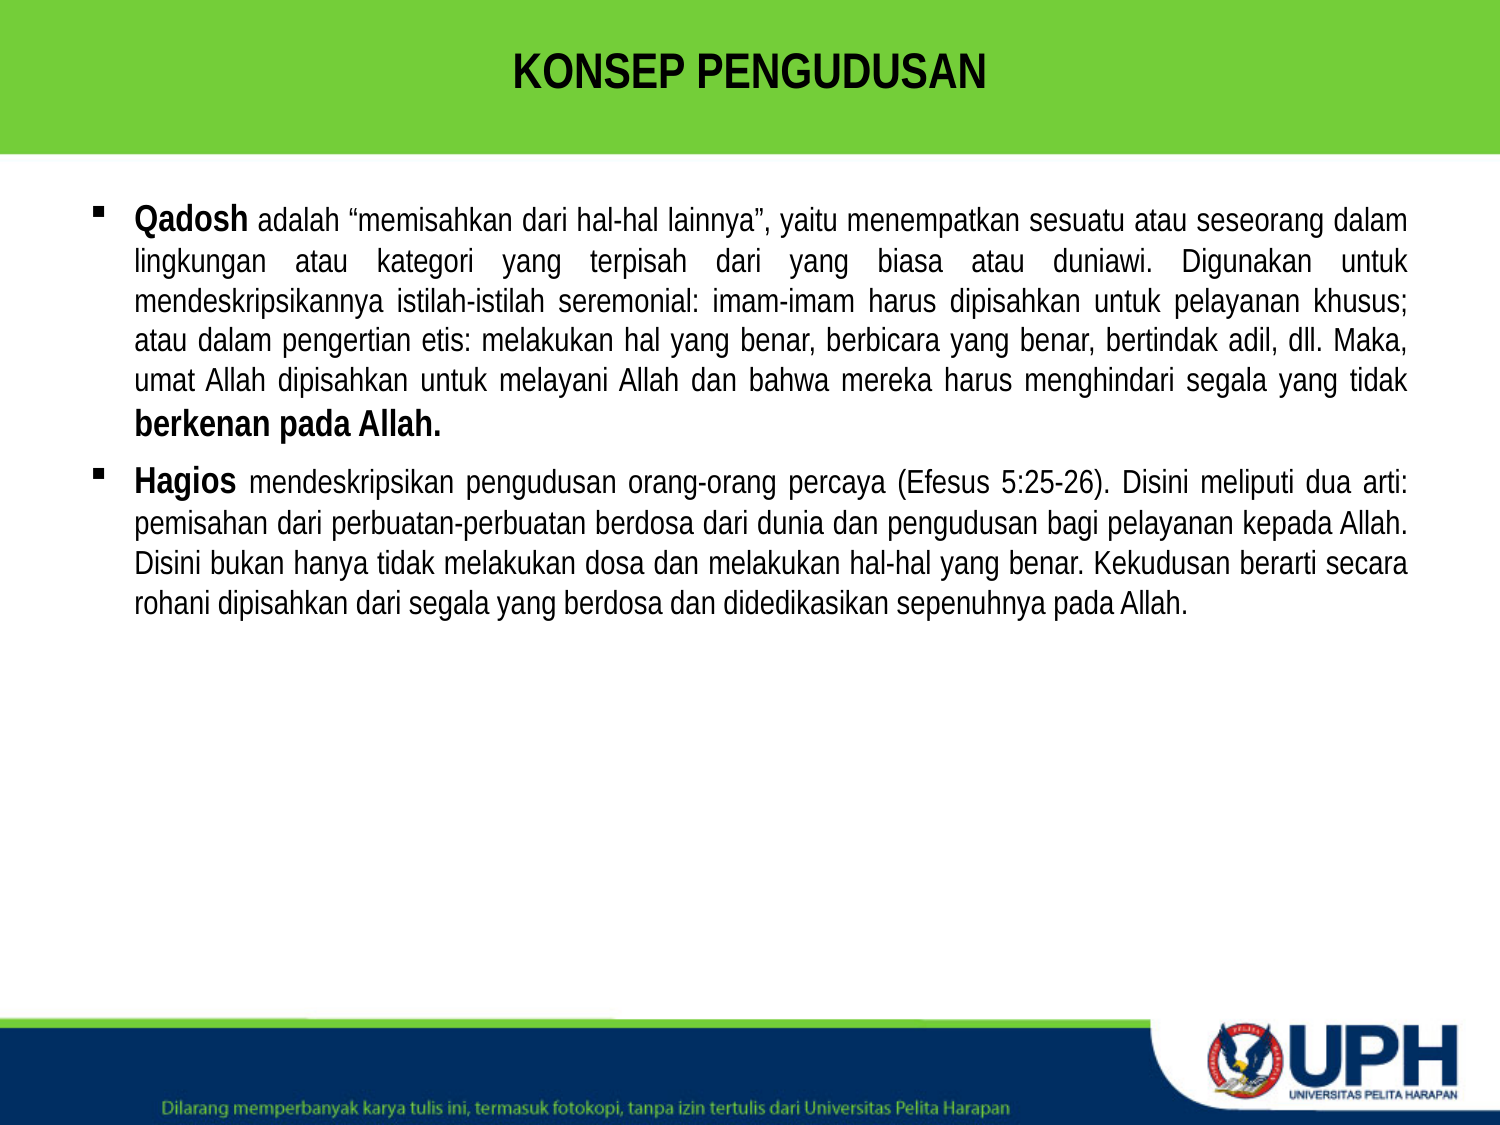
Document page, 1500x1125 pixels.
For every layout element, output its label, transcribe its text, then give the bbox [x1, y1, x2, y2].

title KONSEP PENGUDUSAN [0, 0, 1500, 149]
list Qadosh adalah “memisahkan dari hal-hal lainnya”, yaitu menempatkan sesuatu atau seseorang dalam lingkungan atau kategori yang terpisah dari yang biasa atau duniawi. Digunakan untuk mendeskripsikannya istilah-istilah seremonial: imam-imam harus dipisahkan untuk pelayanan khusus; atau dalam pengertian etis: melakukan hal yang benar, berbicara yang benar, bertindak adil, dll. Maka, umat Allah dipisahkan untuk melayani Allah dan bahwa mereka harus menghindari segala yang tidak berkenan pada Allah. Hagios mendeskripsikan pengudusan orang-orang percaya (Efesus 5:25-26). Disini meliputi dua arti: pemisahan dari perbuatan-perbuatan berdosa dari dunia dan pengudusan bagi pelayanan kepada Allah. Disini bukan hanya tidak melakukan dosa dan melakukan hal-hal yang benar. Kekudusan berarti secara rohani dipisahkan dari segala yang berdosa dan didedikasikan sepenuhnya pada Allah. [75, 186, 1425, 988]
picture [0, 149, 1500, 1125]
